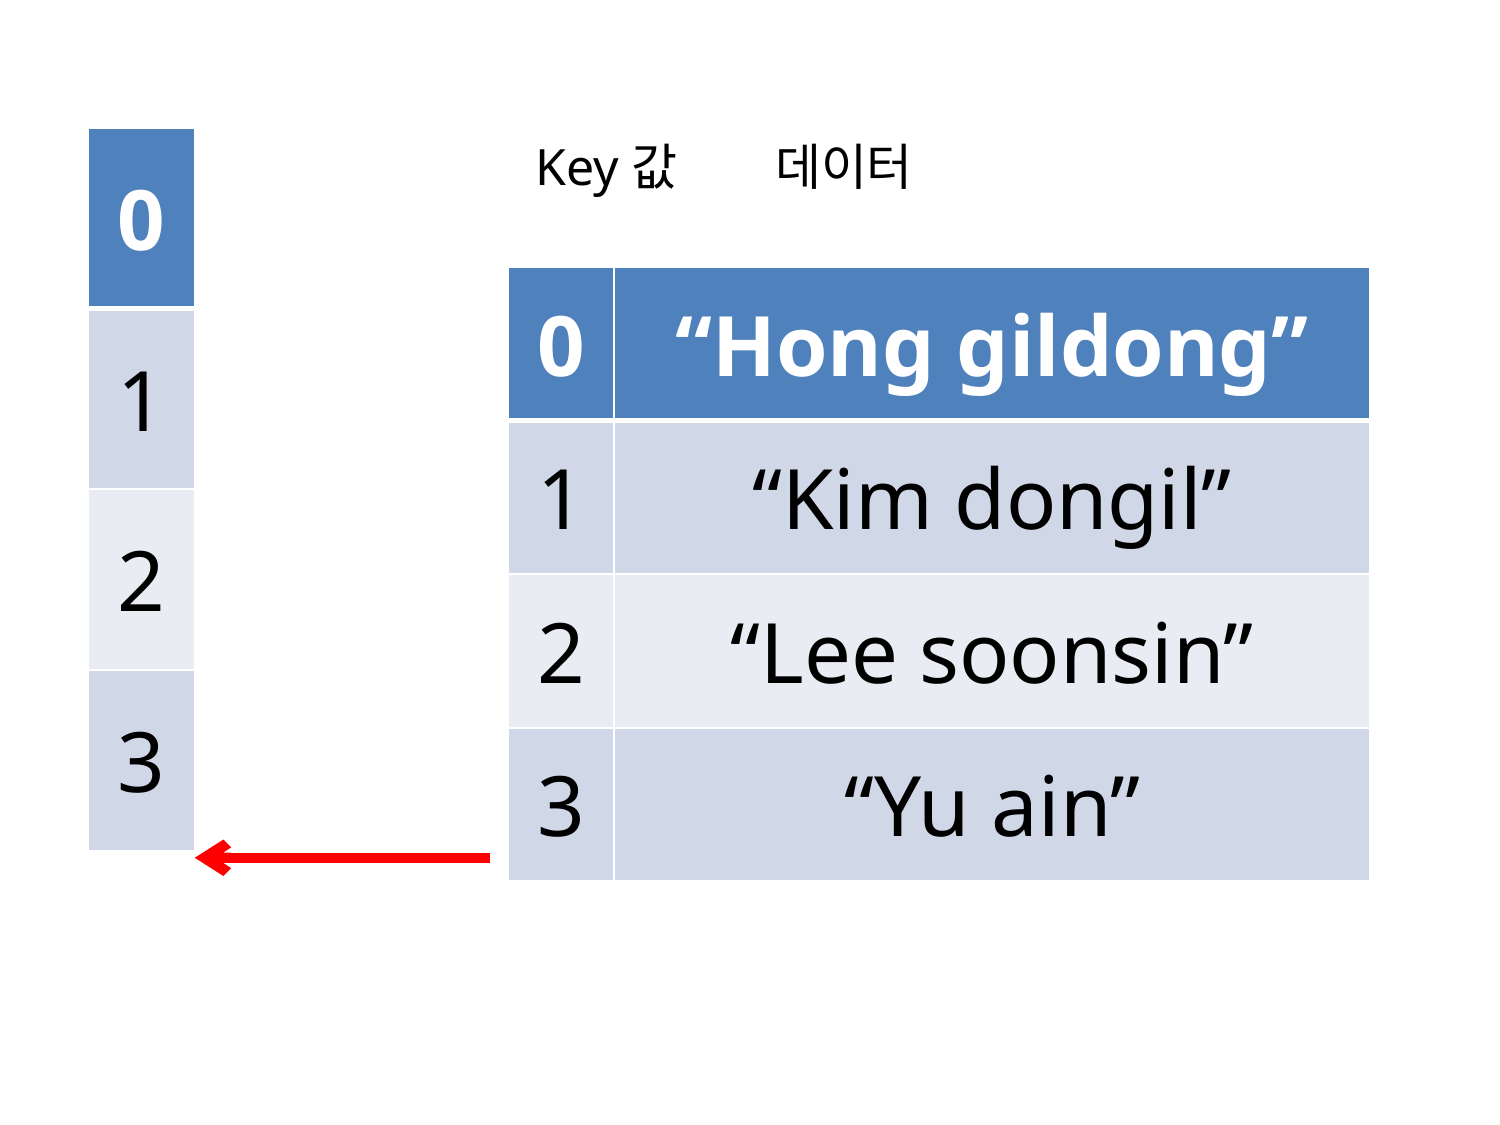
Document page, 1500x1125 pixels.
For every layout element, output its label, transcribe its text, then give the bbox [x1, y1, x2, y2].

table_cell 3 [89, 671, 194, 850]
table_header 0 [509, 268, 613, 418]
table_cell 2 [509, 575, 613, 727]
text_box Key값 데이터 [520, 127, 929, 203]
table_cell 1 [89, 311, 194, 488]
table_cell “Kim dongil” [615, 423, 1369, 573]
table_cell 1 [509, 423, 613, 573]
table_cell 3 [509, 729, 613, 880]
table_cell 2 [89, 490, 194, 669]
table_header 0 [89, 129, 194, 306]
table_cell “Lee soonsin” [615, 575, 1369, 727]
table_header “Hong gildong” [615, 268, 1369, 418]
table_cell “Yu ain” [615, 729, 1369, 880]
